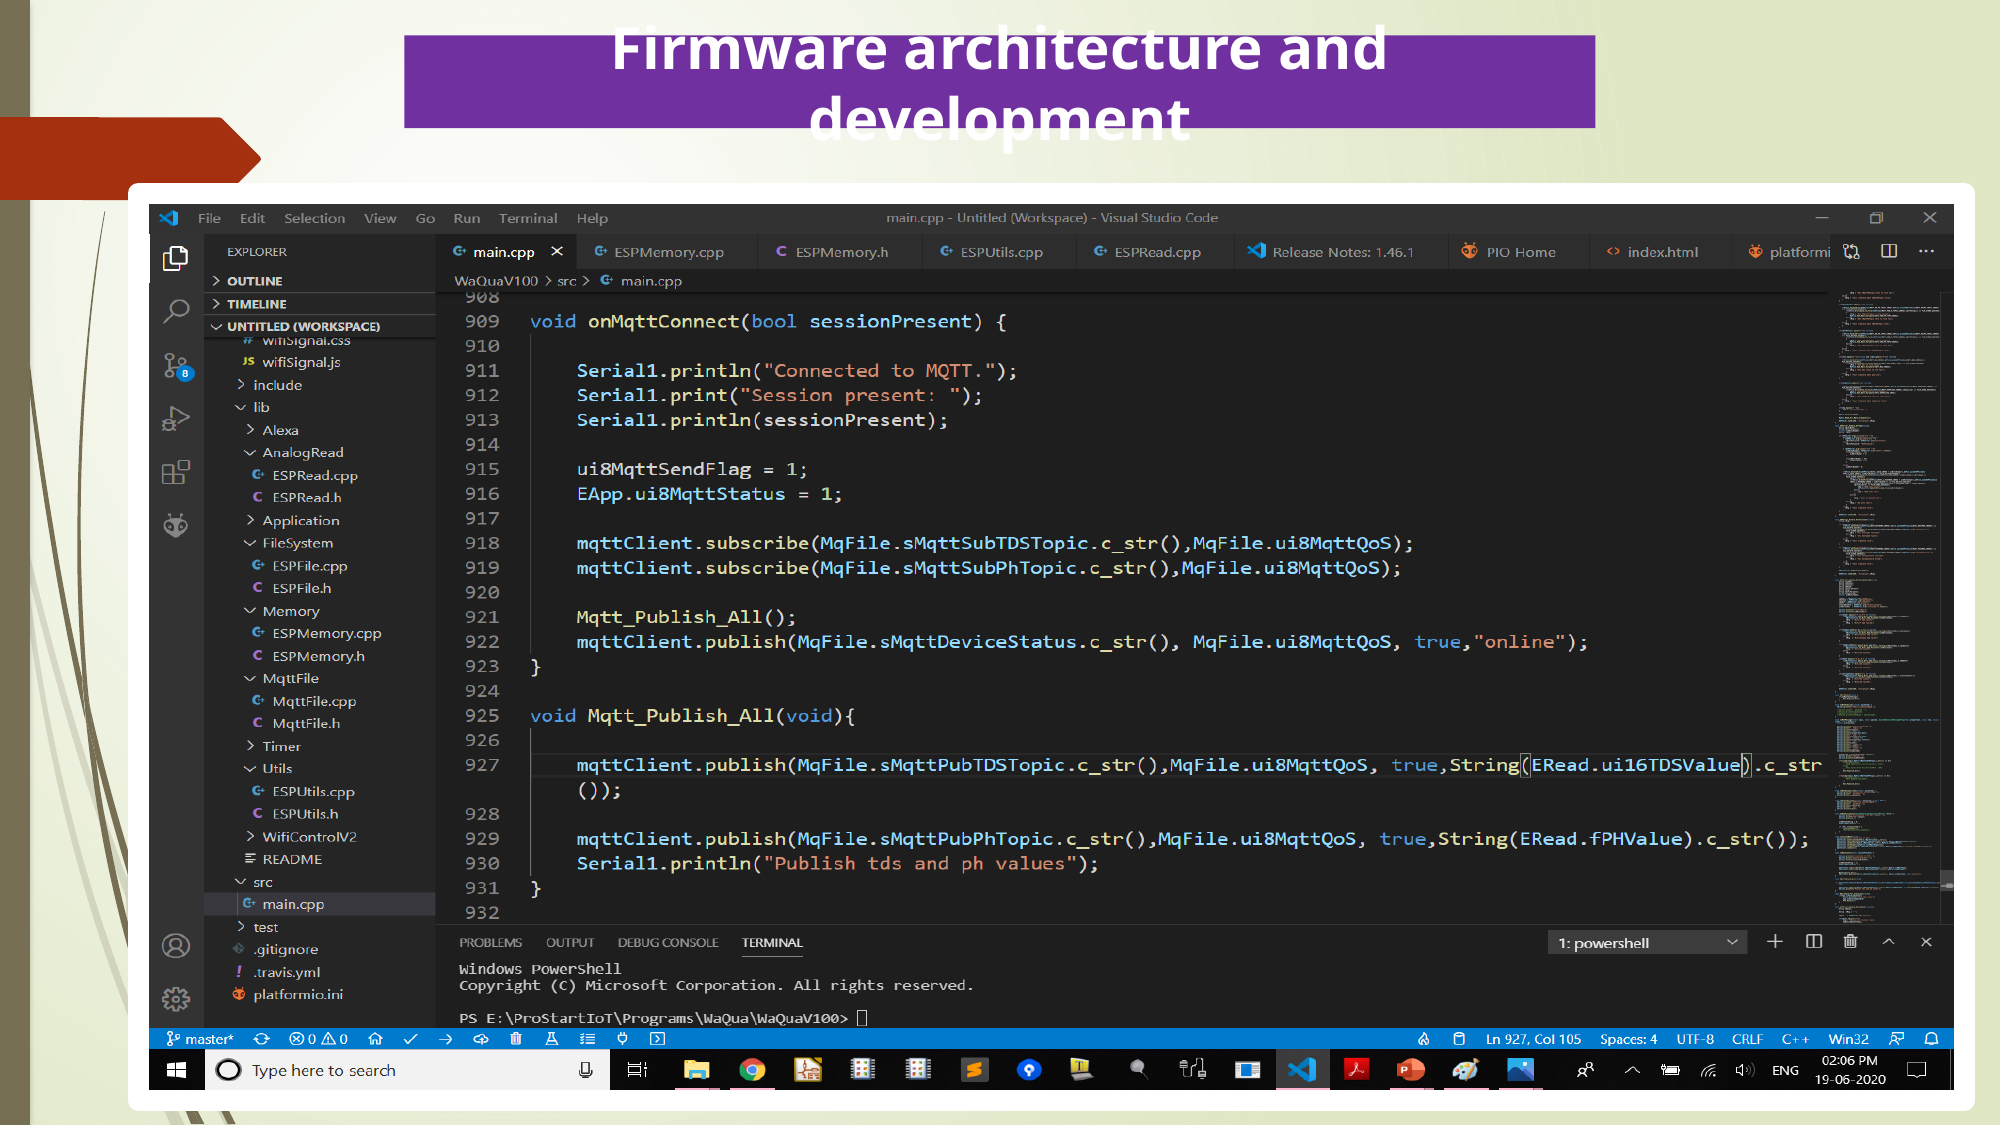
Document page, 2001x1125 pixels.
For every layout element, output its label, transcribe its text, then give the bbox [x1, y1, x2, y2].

picture [148, 203, 1955, 1090]
text_box Firmware architecture and development [403, 34, 1597, 129]
